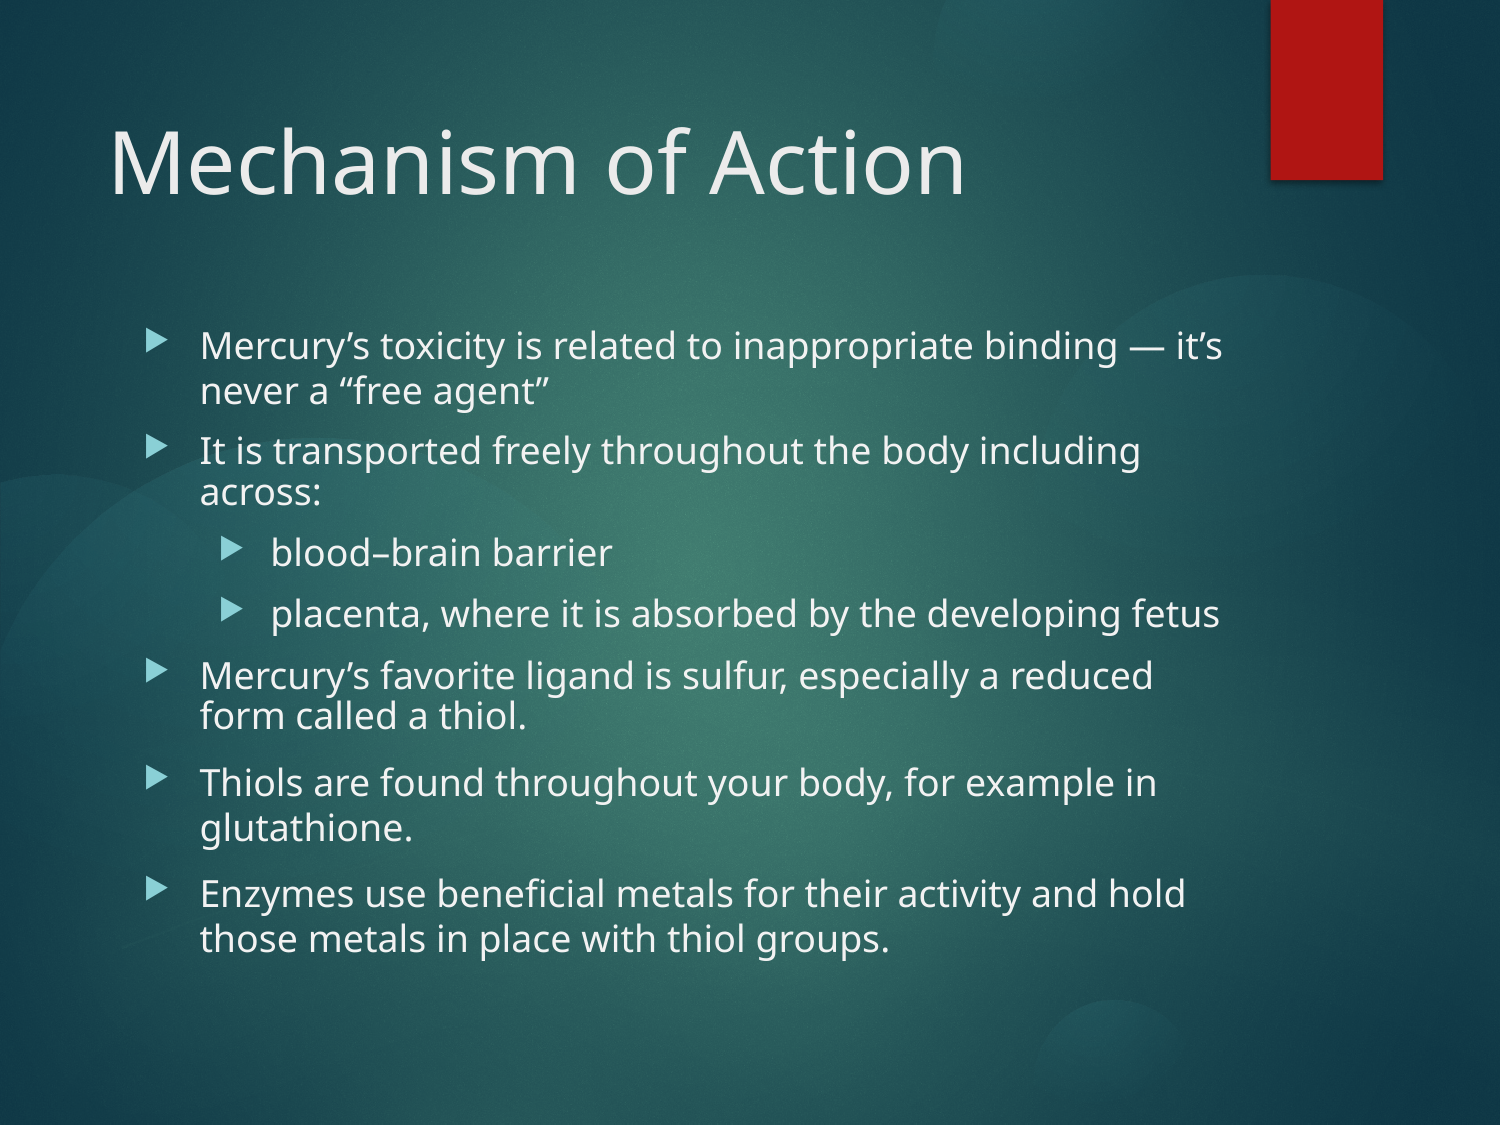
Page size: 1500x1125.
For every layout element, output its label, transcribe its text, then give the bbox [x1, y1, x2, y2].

list Mercury’s toxicity is related to inappropriate binding — it’s never a “free agent” It is transported freely throughout the body including across: blood–brain barrier placenta, where it is absorbed by the developing fetus Mercury’s favorite ligand is sulfur, especially a reduced form called a thiol. Thiols are found throughout your body, for example in glutathione. Enzymes use beneficial metals for their activity and hold those metals in place with thiol groups. [135, 313, 1238, 1004]
title Mechanism of Action [107, 106, 1266, 338]
picture [0, 0, 1500, 1125]
